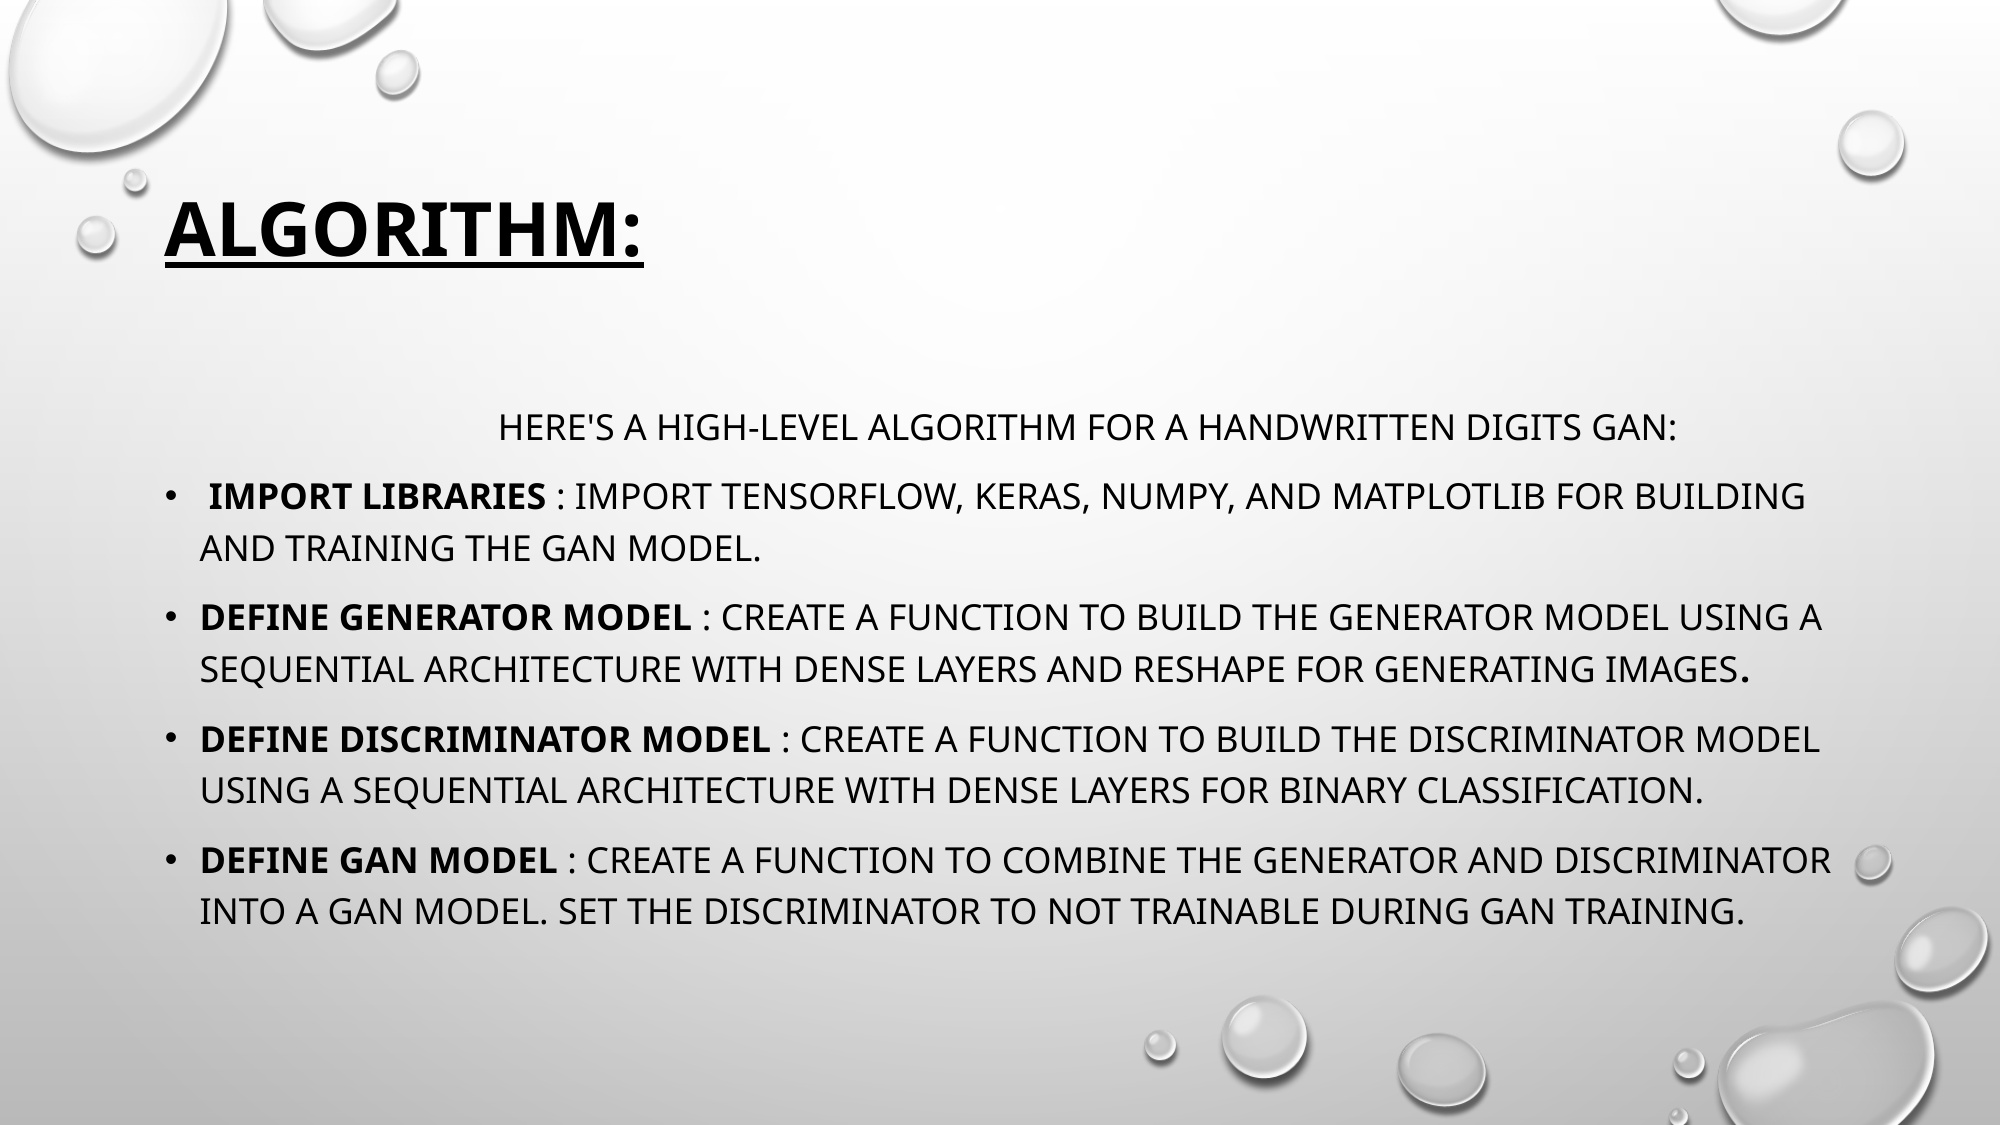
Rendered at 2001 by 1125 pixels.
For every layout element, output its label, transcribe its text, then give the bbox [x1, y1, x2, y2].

list Here's a high-level algorithm for a Handwritten Digits GAN: Import Libraries : Import TensorFlow, Keras, NumPy, and Matplotlib for building and training the GAN model. Define Generator Model : Create a function to build the generator model using a sequential architecture with dense layers and reshape for generating images. Define Discriminator Model : Create a function to build the discriminator model using a sequential architecture with dense layers for binary classification. Define GAN Model : Create a function to combine the generator and discriminator into a GAN model. Set the discriminator to not trainable during GAN training. [149, 388, 1850, 950]
picture [0, 0, 2000, 1125]
title ALGORITHM: [149, 101, 1851, 364]
